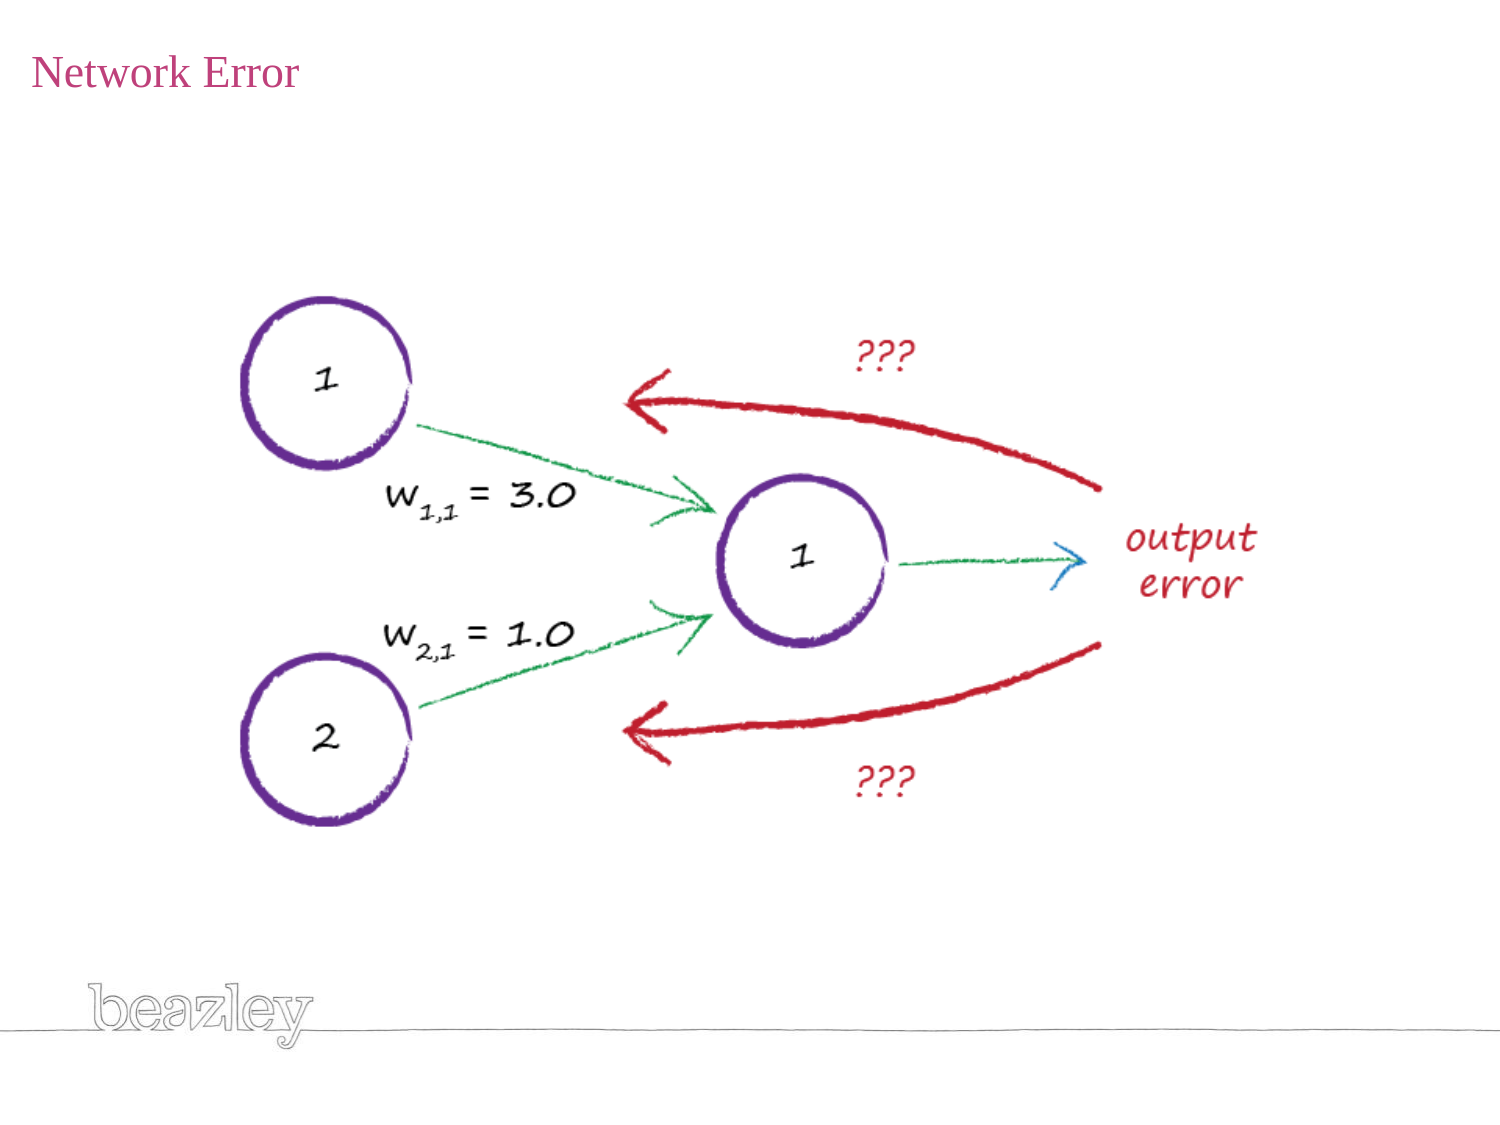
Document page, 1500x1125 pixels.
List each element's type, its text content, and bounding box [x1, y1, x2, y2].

title Network Error [16, 3, 1464, 136]
picture [0, 948, 1500, 1125]
picture [202, 273, 1298, 852]
